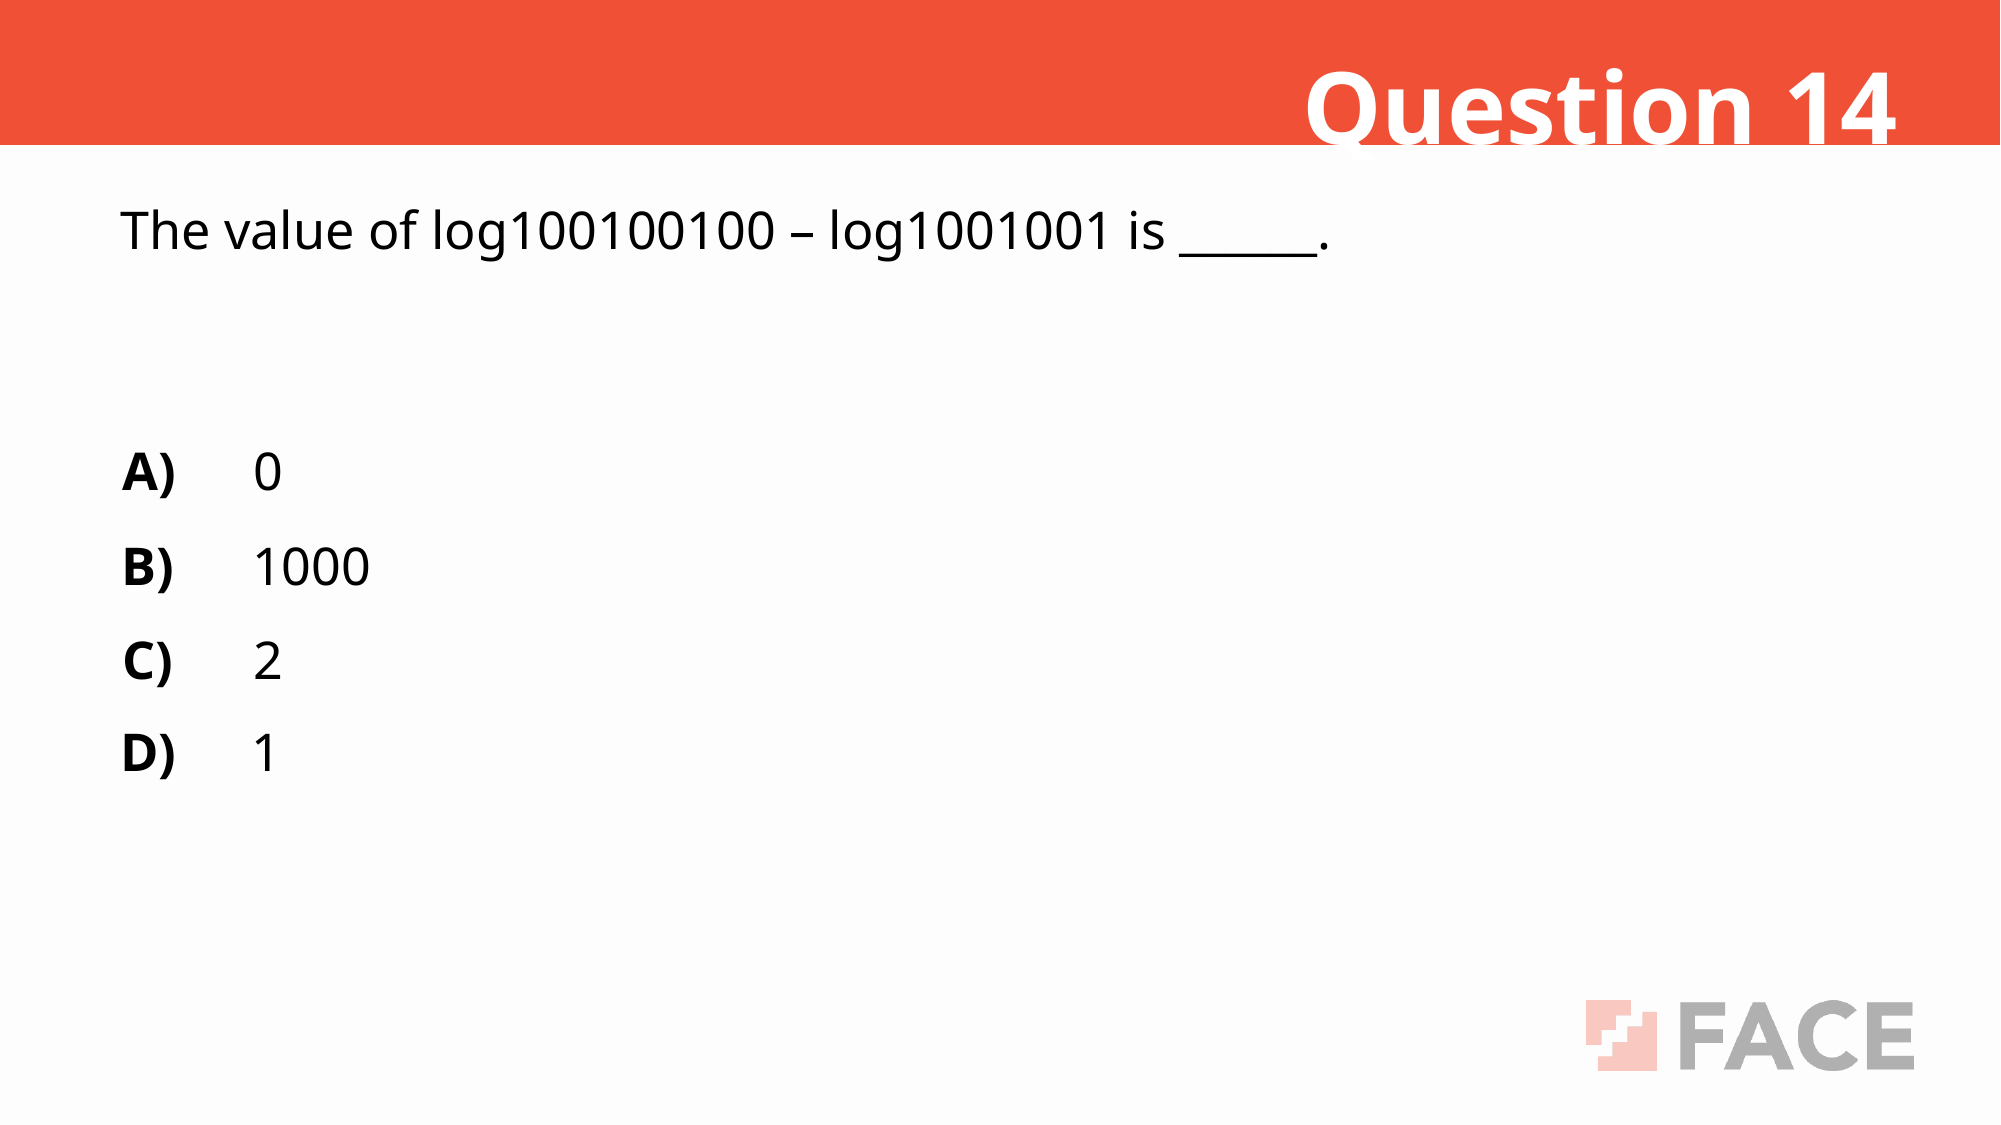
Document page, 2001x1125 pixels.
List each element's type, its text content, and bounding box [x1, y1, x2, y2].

text_box 0 [238, 399, 1896, 509]
text_box 2 [238, 588, 1896, 698]
text_box C) [107, 588, 223, 698]
text_box D) [105, 681, 220, 790]
text_box Question 14 [638, 37, 1914, 173]
text_box A) [107, 399, 223, 509]
picture [1586, 1000, 1914, 1072]
text_box [0, 0, 2000, 147]
text_box 1 [236, 681, 1893, 790]
text_box The value of log100100100 – log1001001 is ______. [105, 189, 1895, 267]
text_box 1000 [237, 494, 1894, 603]
text_box B) [106, 494, 221, 603]
